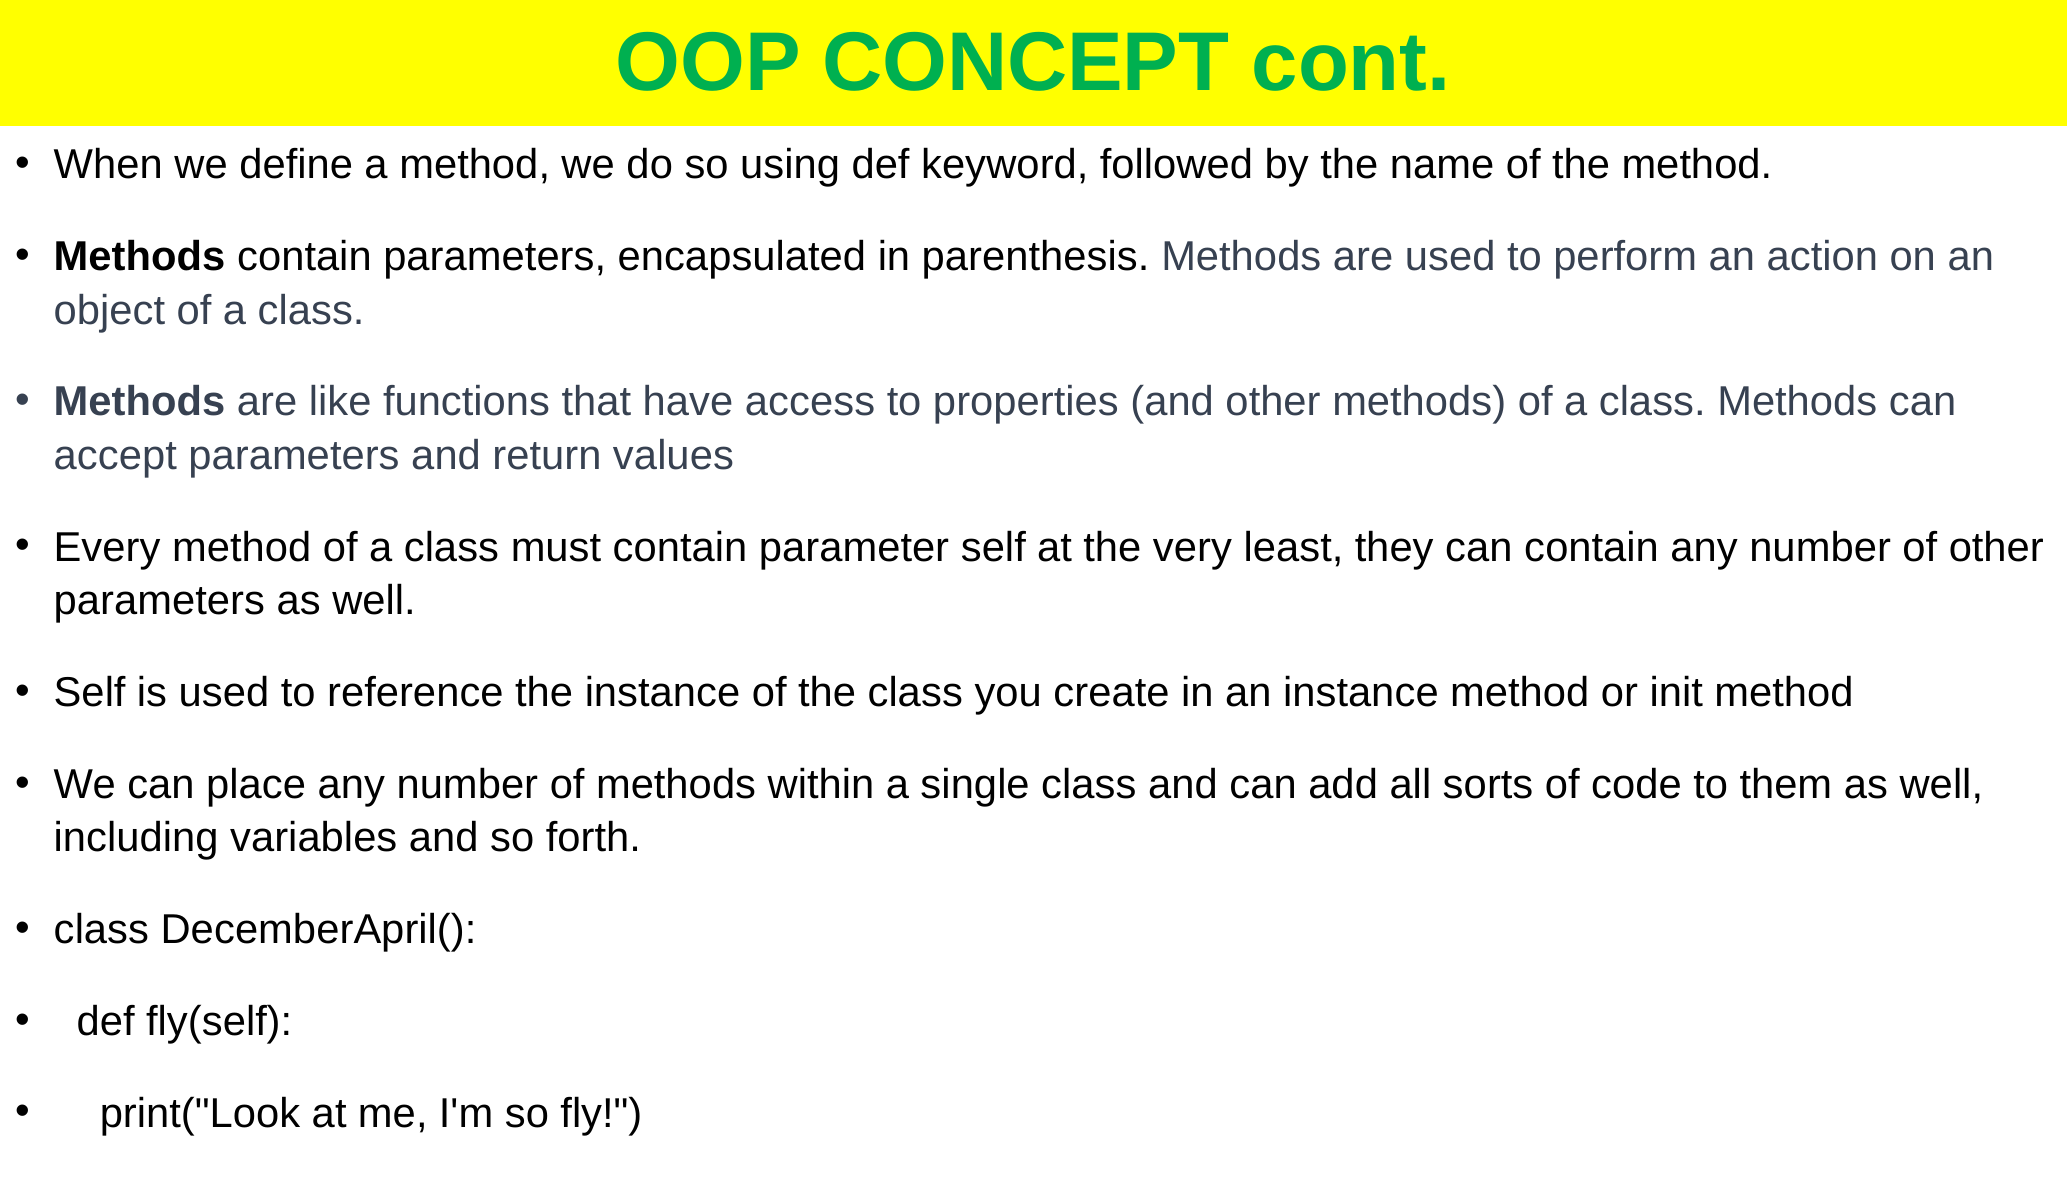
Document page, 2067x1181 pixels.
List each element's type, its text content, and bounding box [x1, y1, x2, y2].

title OOP CONCEPT cont. [0, 0, 2067, 126]
list When we define a method, we do so using def keyword, followed by the name of the method. Methods contain parameters, encapsulated in parenthesis. Methods are used to perform an action on an object of a class. Methods are like functions that have access to properties (and other methods) of a class. Methods can accept parameters and return values Every method of a class must contain parameter self at the very least, they can contain any number of other parameters as well. Self is used to reference the instance of the class you create in an instance method or init method We can place any number of methods within a single class and can add all sorts of code to them as well, including variables and so forth. class DecemberApril(): def fly(self): print("Look at me, I'm so fly!") [0, 126, 2067, 1181]
